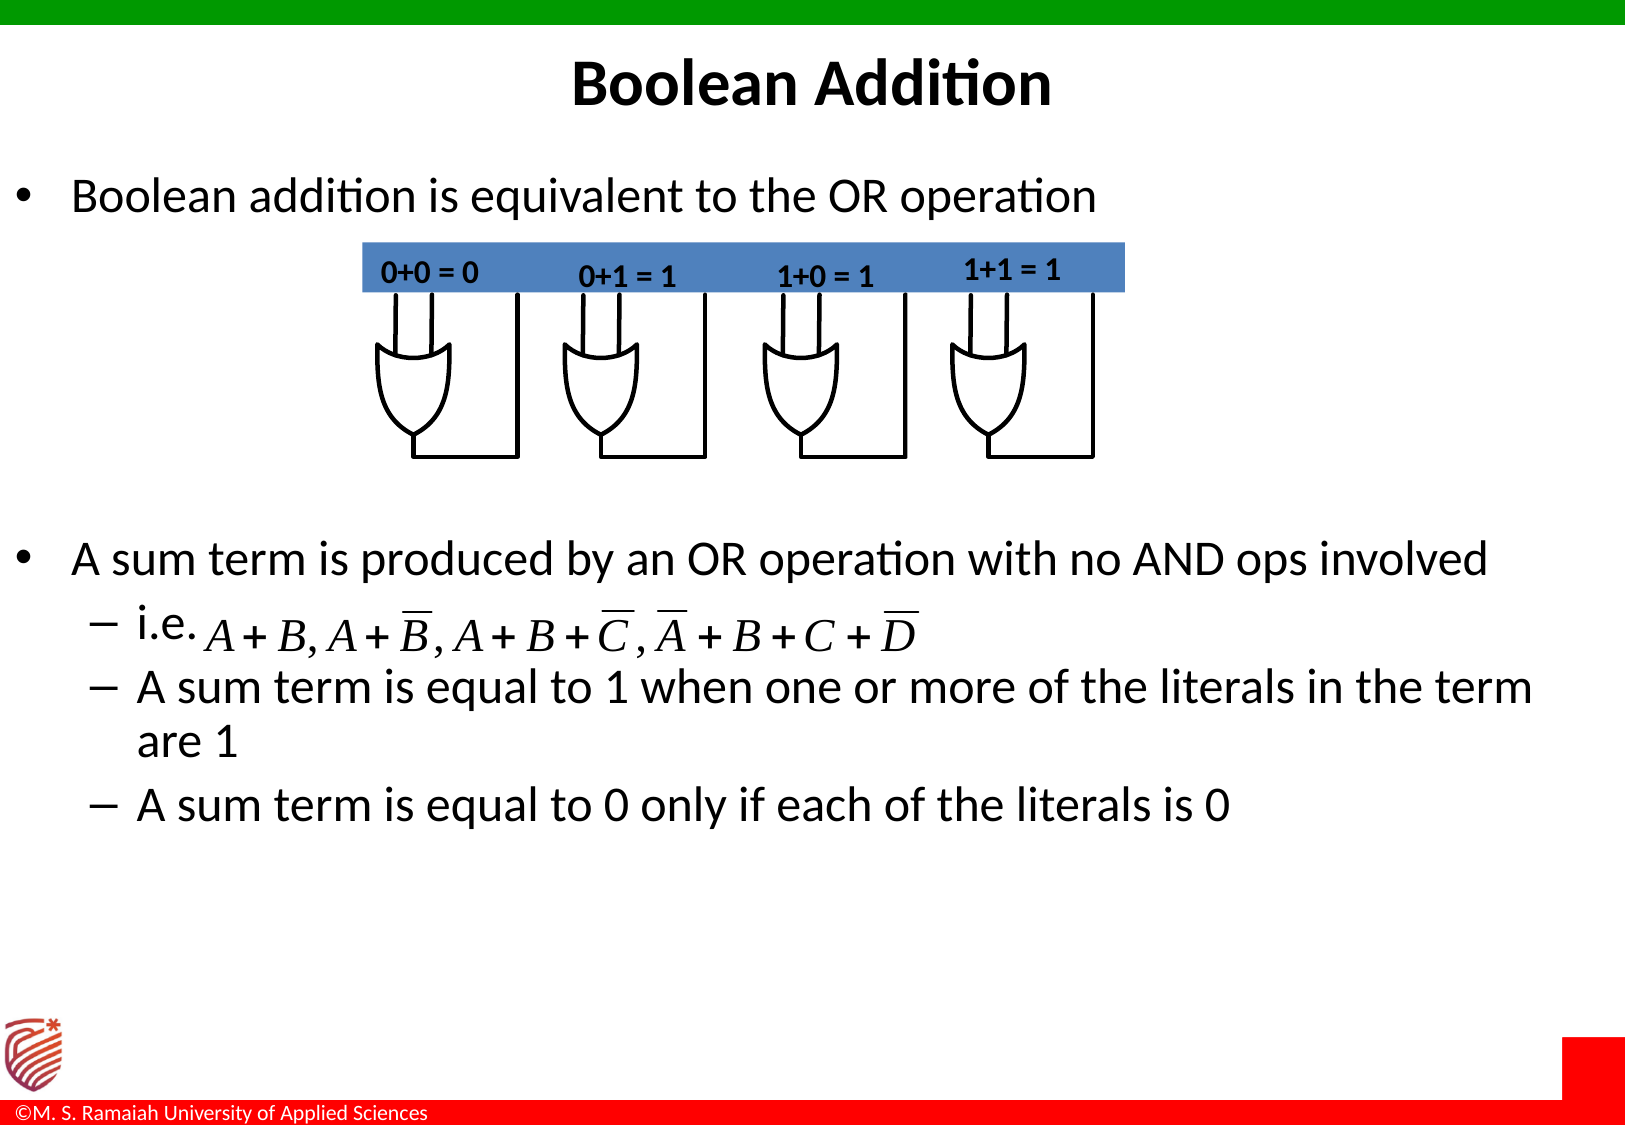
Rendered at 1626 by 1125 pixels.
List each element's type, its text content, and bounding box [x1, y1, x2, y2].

picture [949, 292, 1096, 460]
text_box 0+0 = 0 [365, 242, 494, 297]
picture [0, 1007, 69, 1094]
text_box Boolean Addition [0, 31, 1625, 126]
picture [562, 292, 708, 460]
text_box Boolean addition is equivalent to the OR operation A sum term is produced by an OR operation with no AND ops involved i.e. A sum term is equal to 1 when one or more of the literals in the term are 1 A sum term is equal to 0 only if each of the literals is 0 [0, 162, 1625, 905]
text_box 0+1 = 1 [563, 246, 692, 290]
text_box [194, 599, 931, 672]
text_box 1+1 = 1 [948, 239, 1077, 291]
picture [762, 292, 908, 460]
text_box 1+0 = 1 [761, 246, 890, 291]
picture [374, 292, 521, 460]
